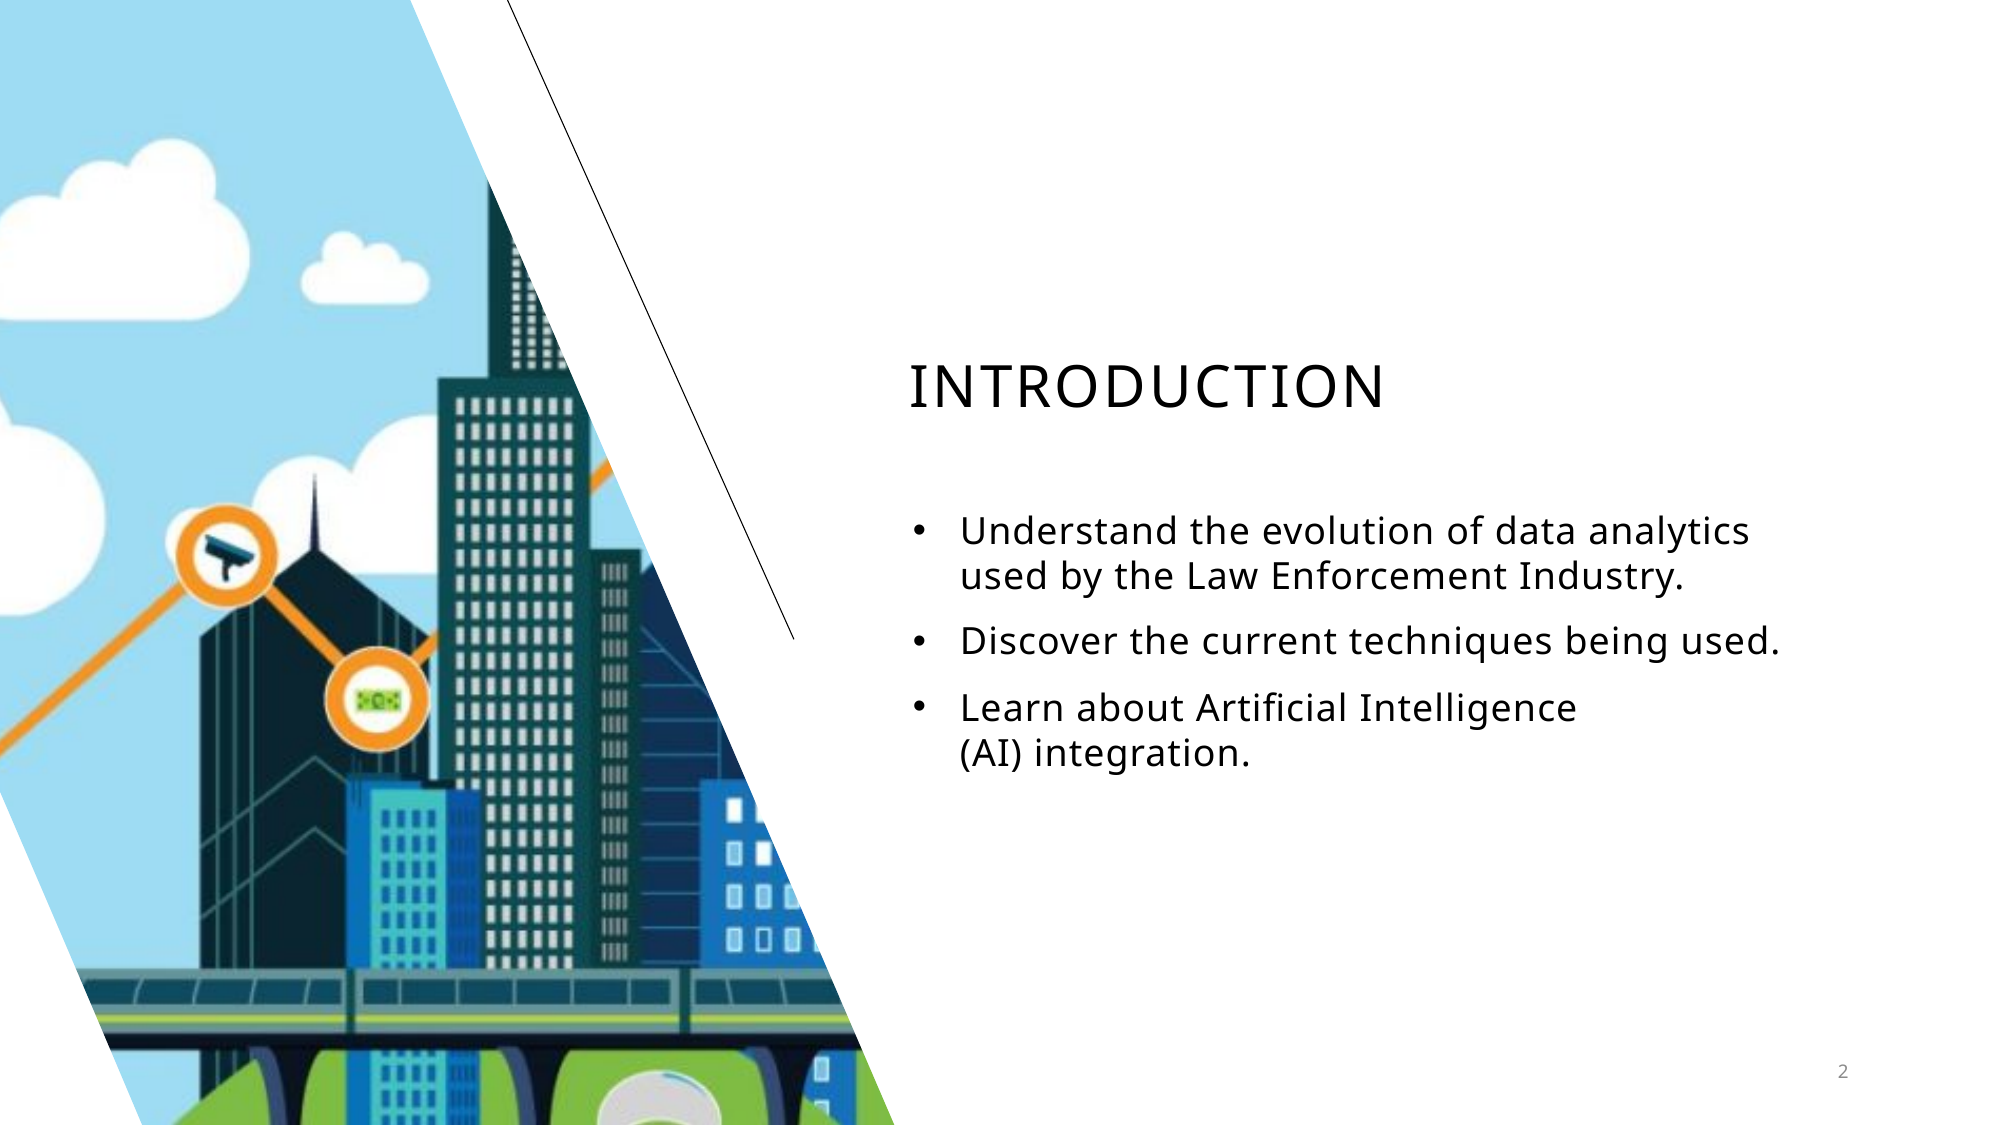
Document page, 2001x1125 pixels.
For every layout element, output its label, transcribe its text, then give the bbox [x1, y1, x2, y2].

list Understand the evolution of data analytics used by the Law Enforcement Industry. Discover the current techniques being used. Learn about Artificial Intelligence (AI) integration. [897, 506, 1864, 943]
picture [0, 0, 895, 1125]
title Introduction [895, 229, 1861, 428]
slide_number 2 [1701, 1042, 1864, 1103]
